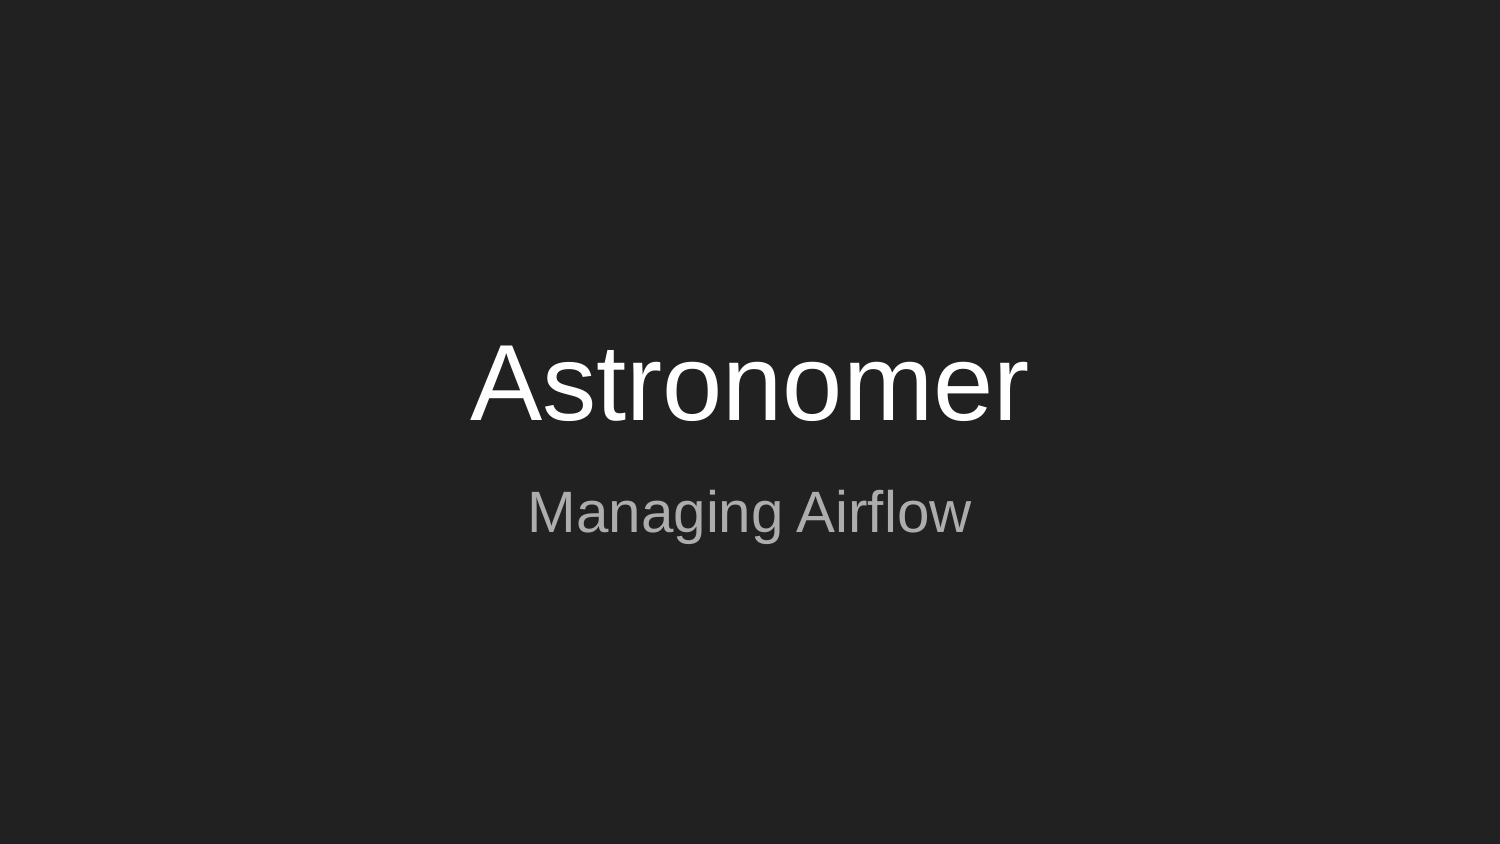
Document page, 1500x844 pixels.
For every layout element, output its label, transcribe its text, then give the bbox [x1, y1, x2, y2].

subtitle Managing Airflow [51, 464, 1449, 595]
title Astronomer [51, 122, 1449, 459]
